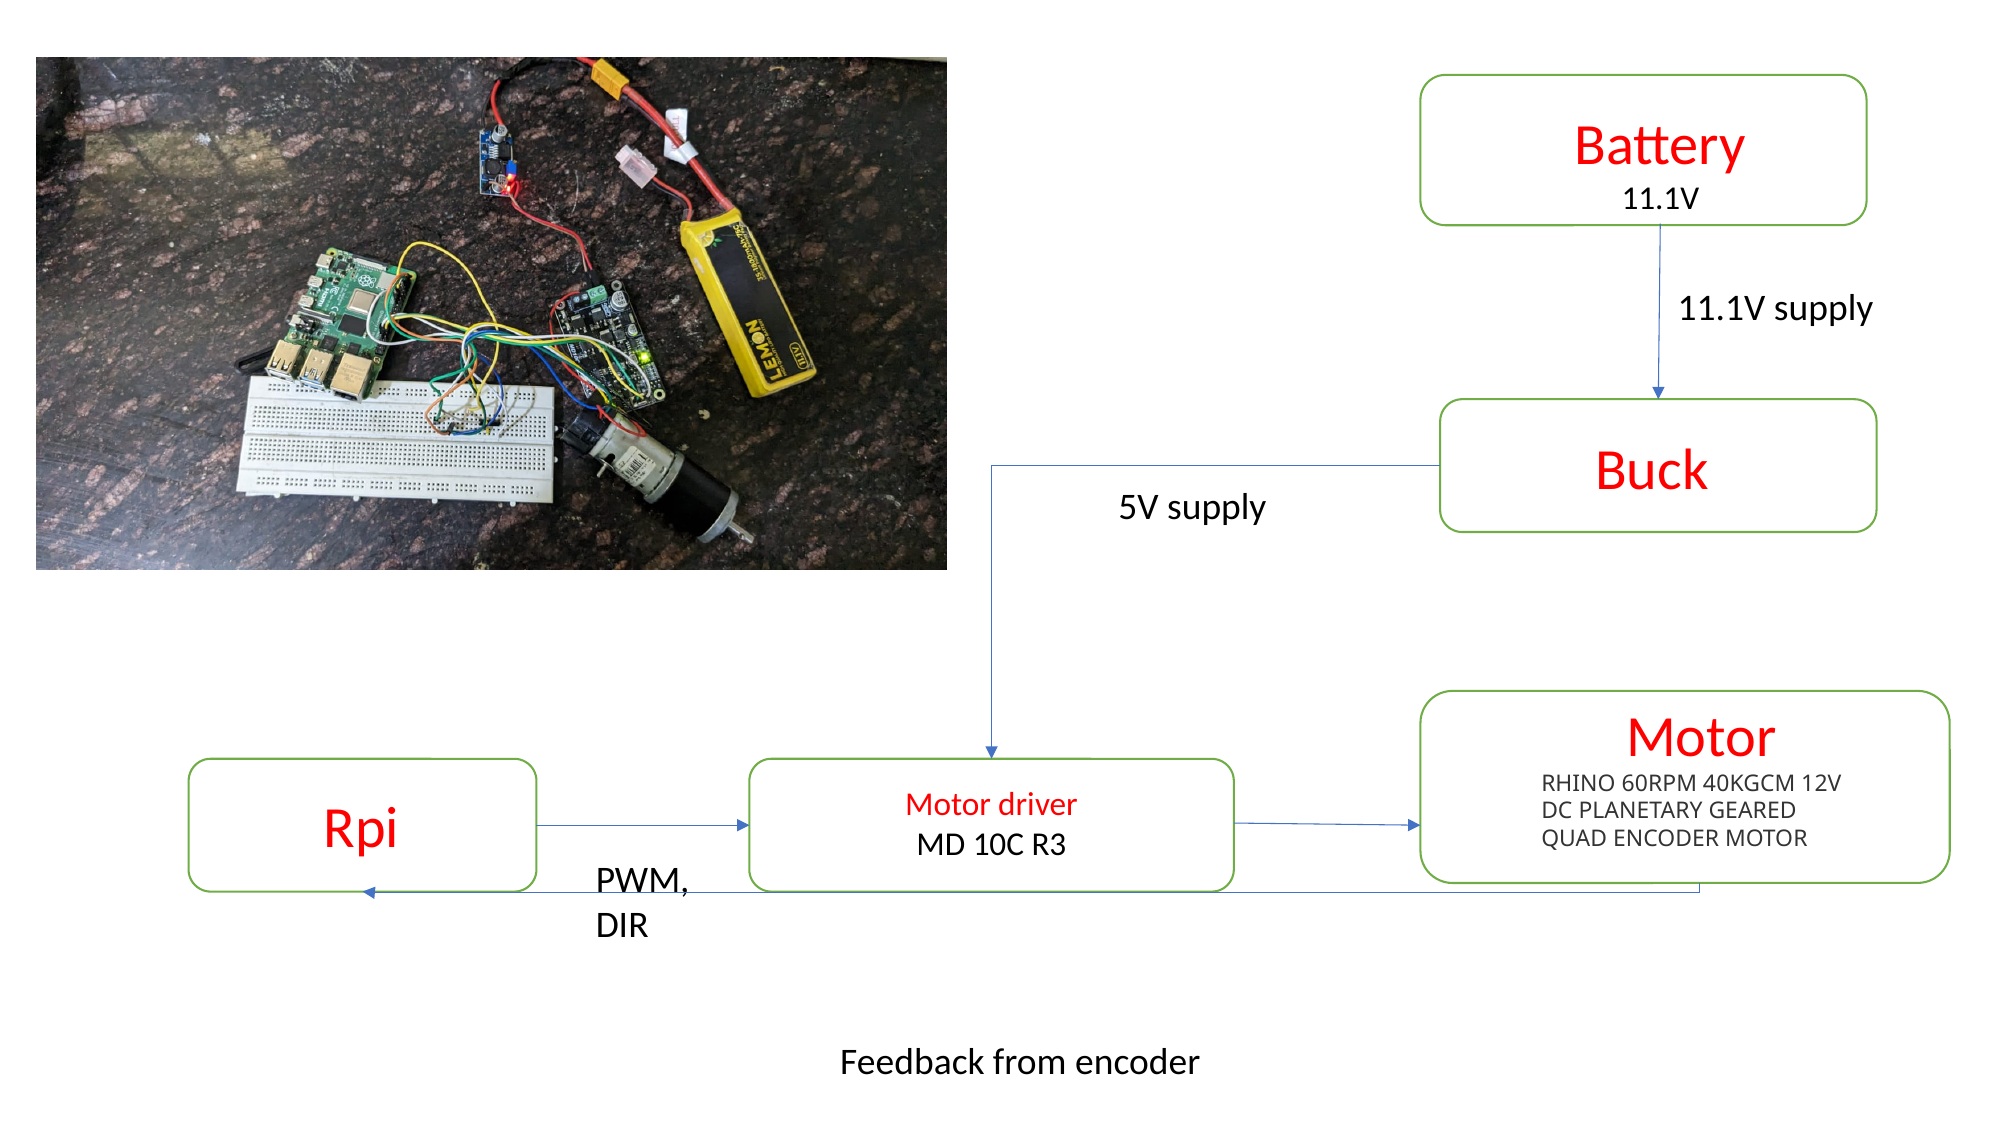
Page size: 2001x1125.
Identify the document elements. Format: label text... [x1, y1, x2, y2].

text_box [1420, 74, 1867, 226]
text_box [1233, 822, 1421, 826]
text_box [1440, 399, 1877, 533]
text_box 11.1V supply [1662, 275, 1899, 336]
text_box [991, 465, 1441, 759]
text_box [188, 690, 1950, 931]
text_box PWM, DIR [580, 931, 712, 953]
picture [36, 57, 947, 570]
text_box Feedback from encoder [825, 1030, 1336, 1090]
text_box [362, 883, 1700, 892]
